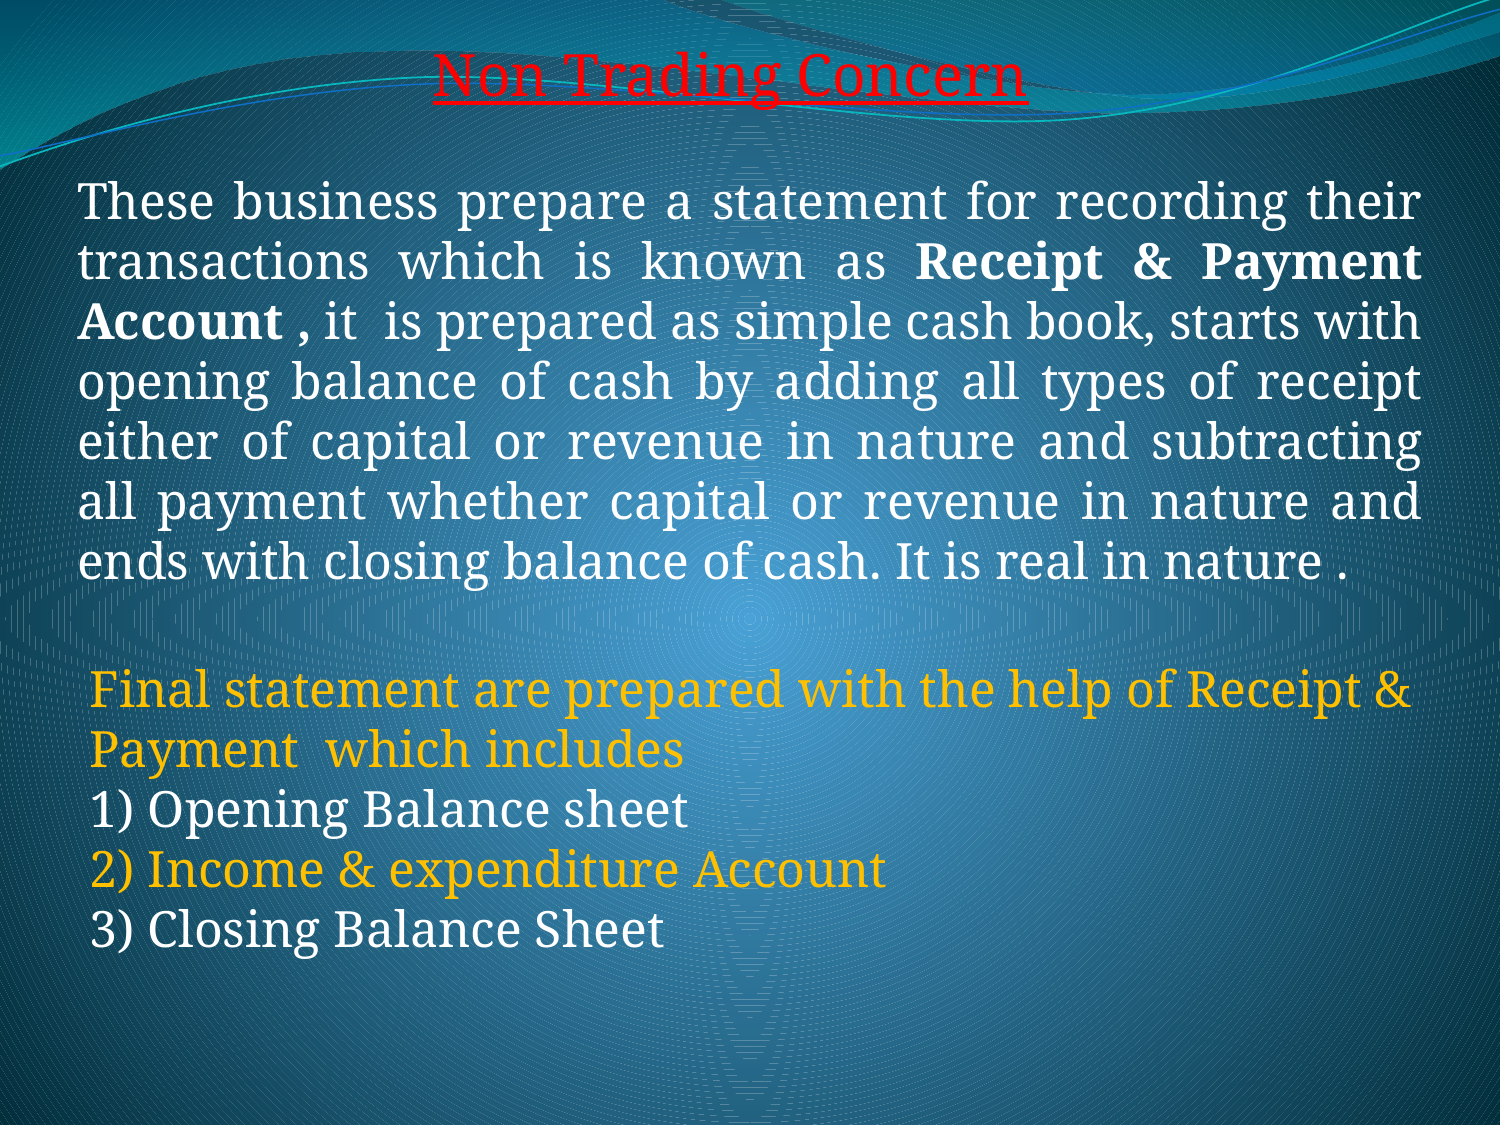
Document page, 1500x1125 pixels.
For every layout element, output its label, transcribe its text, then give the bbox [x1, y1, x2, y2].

text_box Final statement are prepared with the help of Receipt & Payment which includes 1) Opening Balance sheet 2) Income & expenditure Account 3) Closing Balance Sheet [75, 649, 1440, 965]
text_box These business prepare a statement for recording their transactions which is known as Receipt & Payment Account , it is prepared as simple cash book, starts with opening balance of cash by adding all types of receipt either of capital or revenue in nature and subtracting all payment whether capital or revenue in nature and ends with closing balance of cash. It is real in nature . [62, 162, 1438, 598]
text_box Non Trading Concern [418, 30, 1044, 115]
